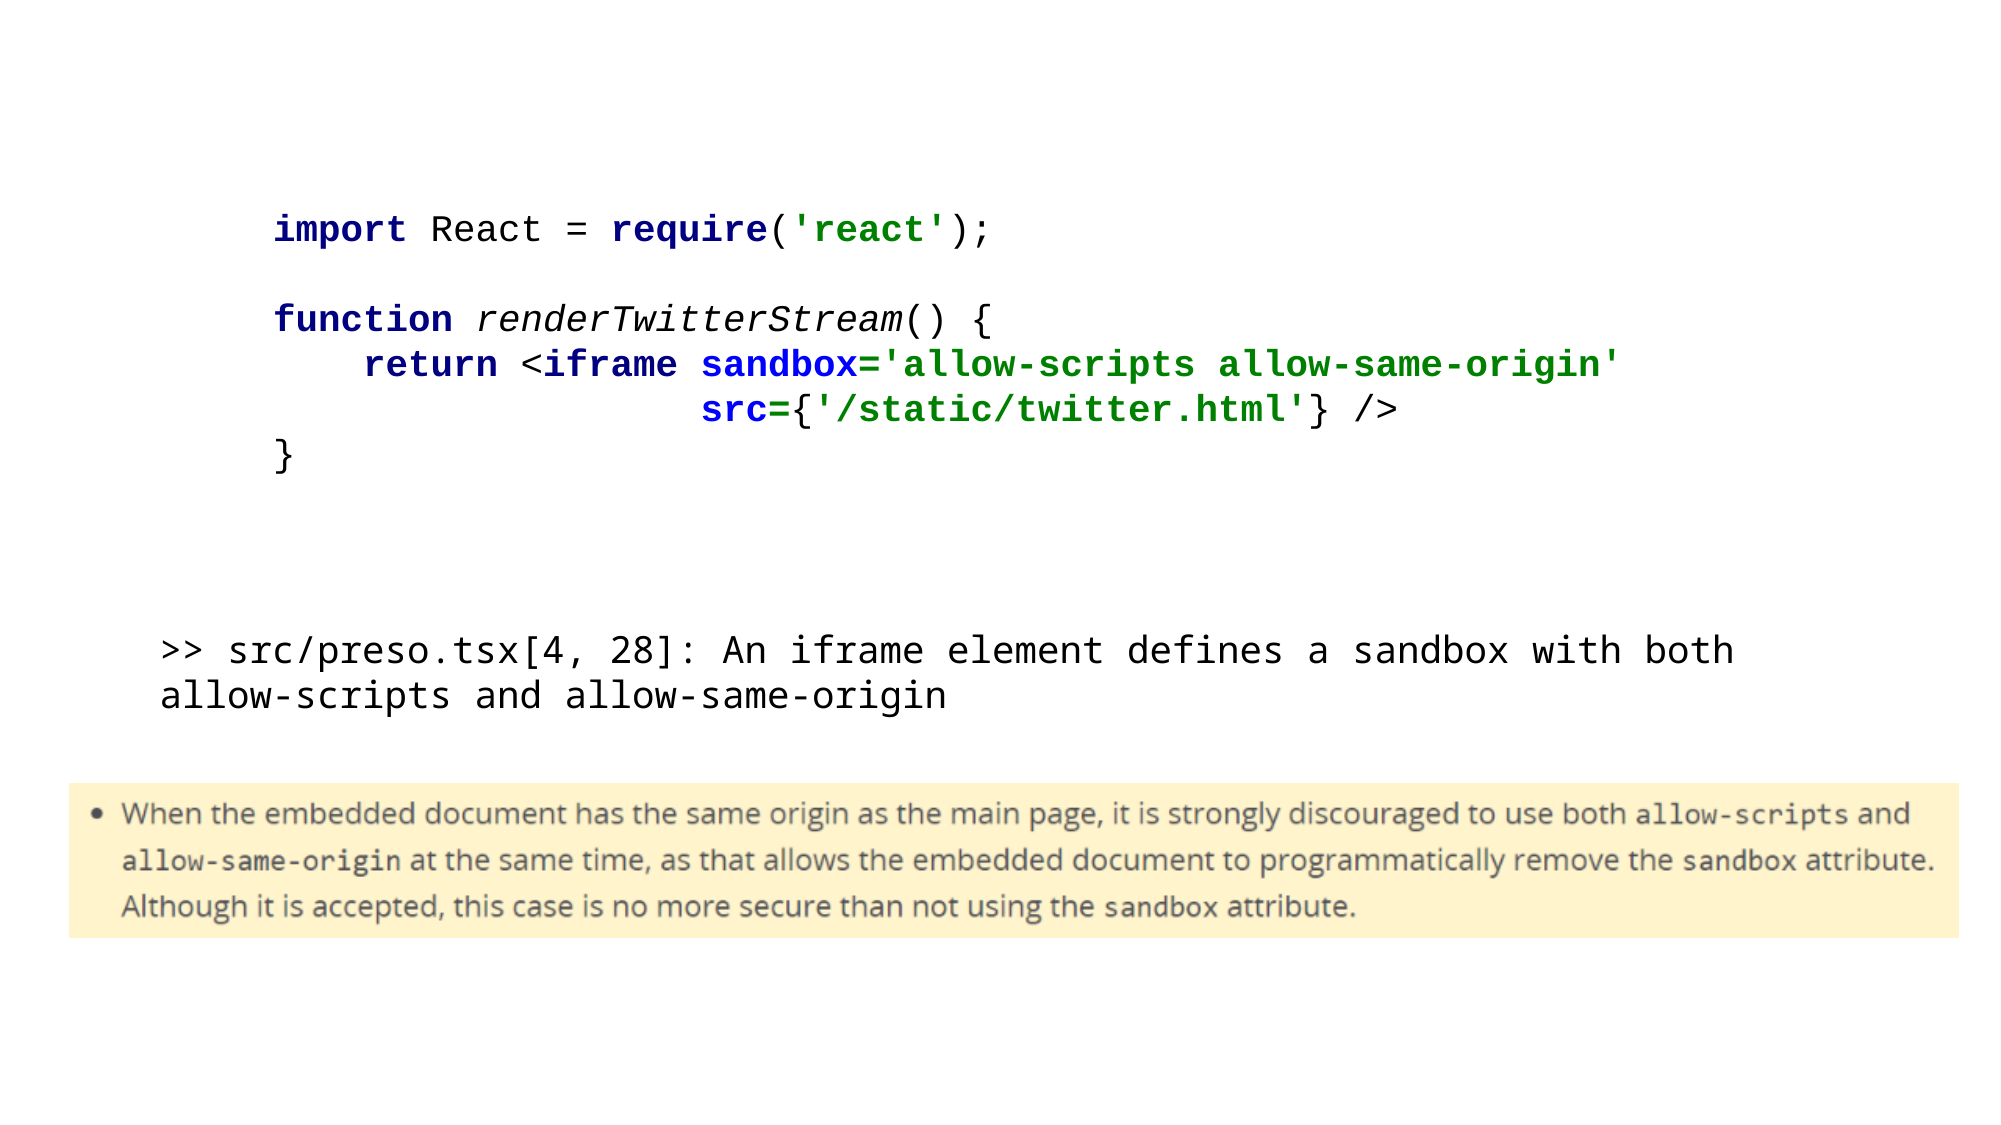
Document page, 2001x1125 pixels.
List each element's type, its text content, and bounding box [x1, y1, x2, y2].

text_box import React = require('react'); function renderTwitterStream() { return <iframe sandbox='allow-scripts allow-same-origin' src={'/static/twitter.html'} /> } [258, 196, 1661, 482]
text_box >> src/preso.tsx[4, 28]: An iframe element defines a sandbox with both allow-scripts and allow-same-origin [144, 618, 1774, 724]
picture [69, 783, 1959, 939]
